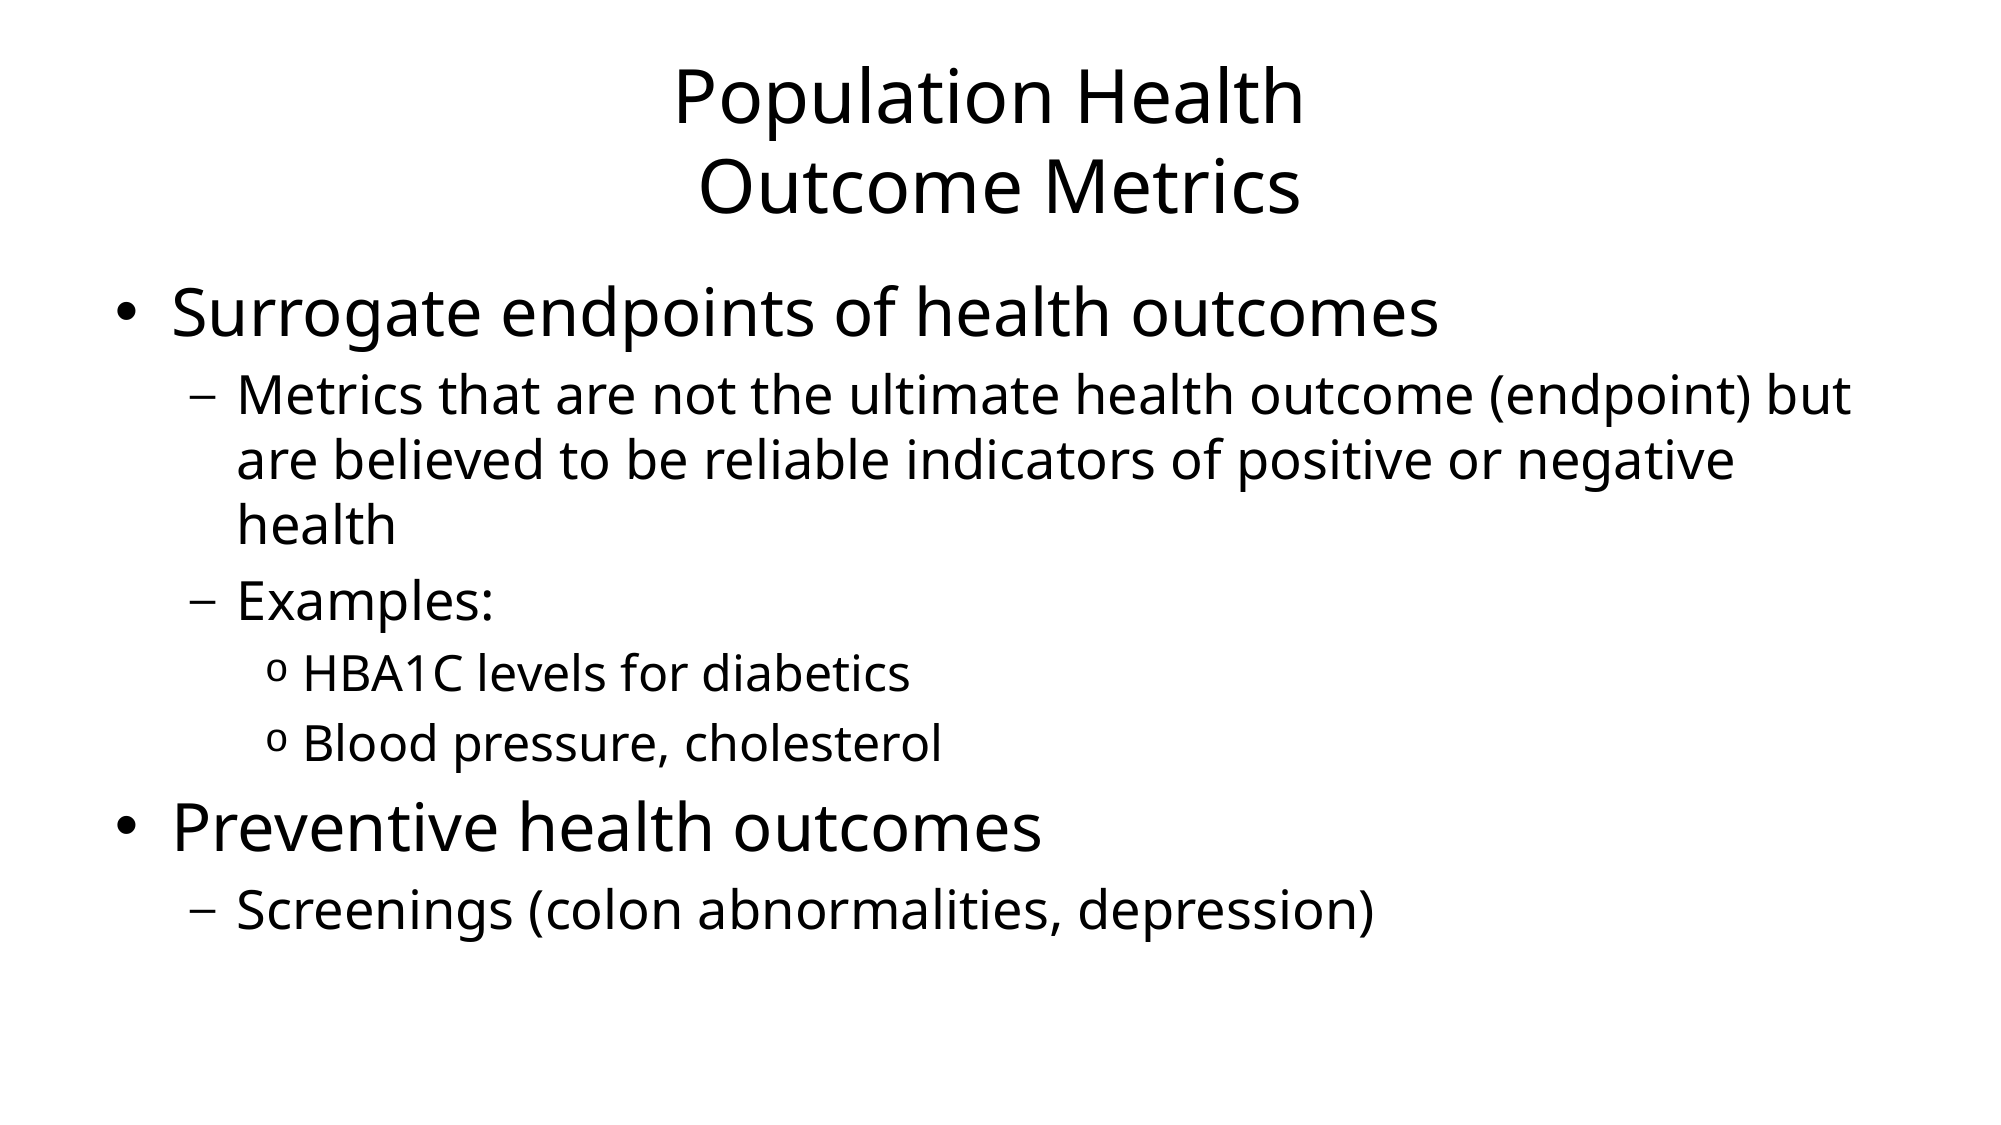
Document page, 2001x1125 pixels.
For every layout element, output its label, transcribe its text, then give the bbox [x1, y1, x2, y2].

title Population Health Outcome Metrics [99, 45, 1900, 233]
list Surrogate endpoints of health outcomes Metrics that are not the ultimate health outcome (endpoint) but are believed to be reliable indicators of positive or negative health Examples: HBA1C levels for diabetics Blood pressure, cholesterol Preventive health outcomes Screenings (colon abnormalities, depression) [99, 262, 1900, 1013]
